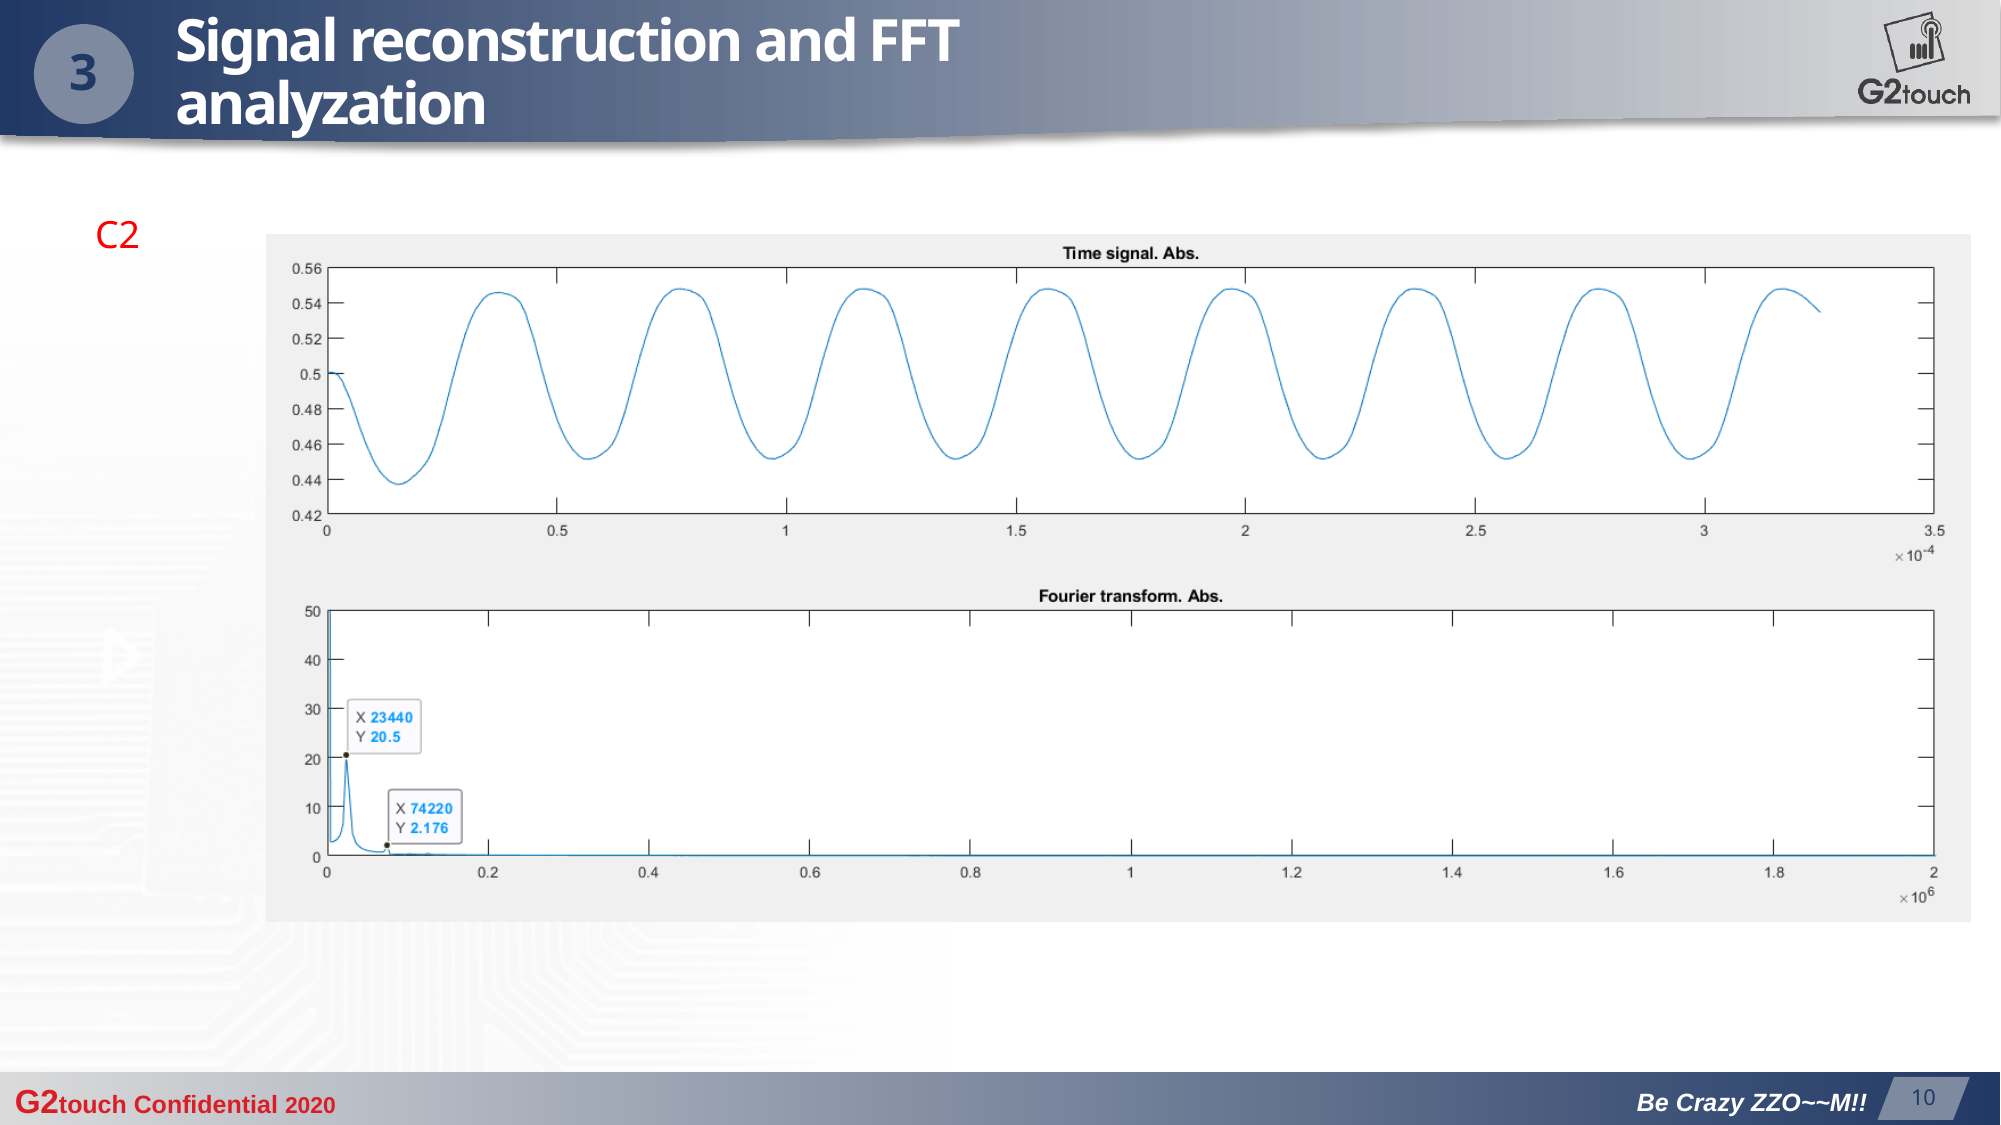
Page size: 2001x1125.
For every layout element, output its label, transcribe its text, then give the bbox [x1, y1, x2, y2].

text_box C2 [80, 203, 1948, 354]
list 3 [46, 47, 122, 102]
picture [265, 234, 1971, 922]
title Signal reconstruction and FFT analyzation [160, 42, 1285, 107]
